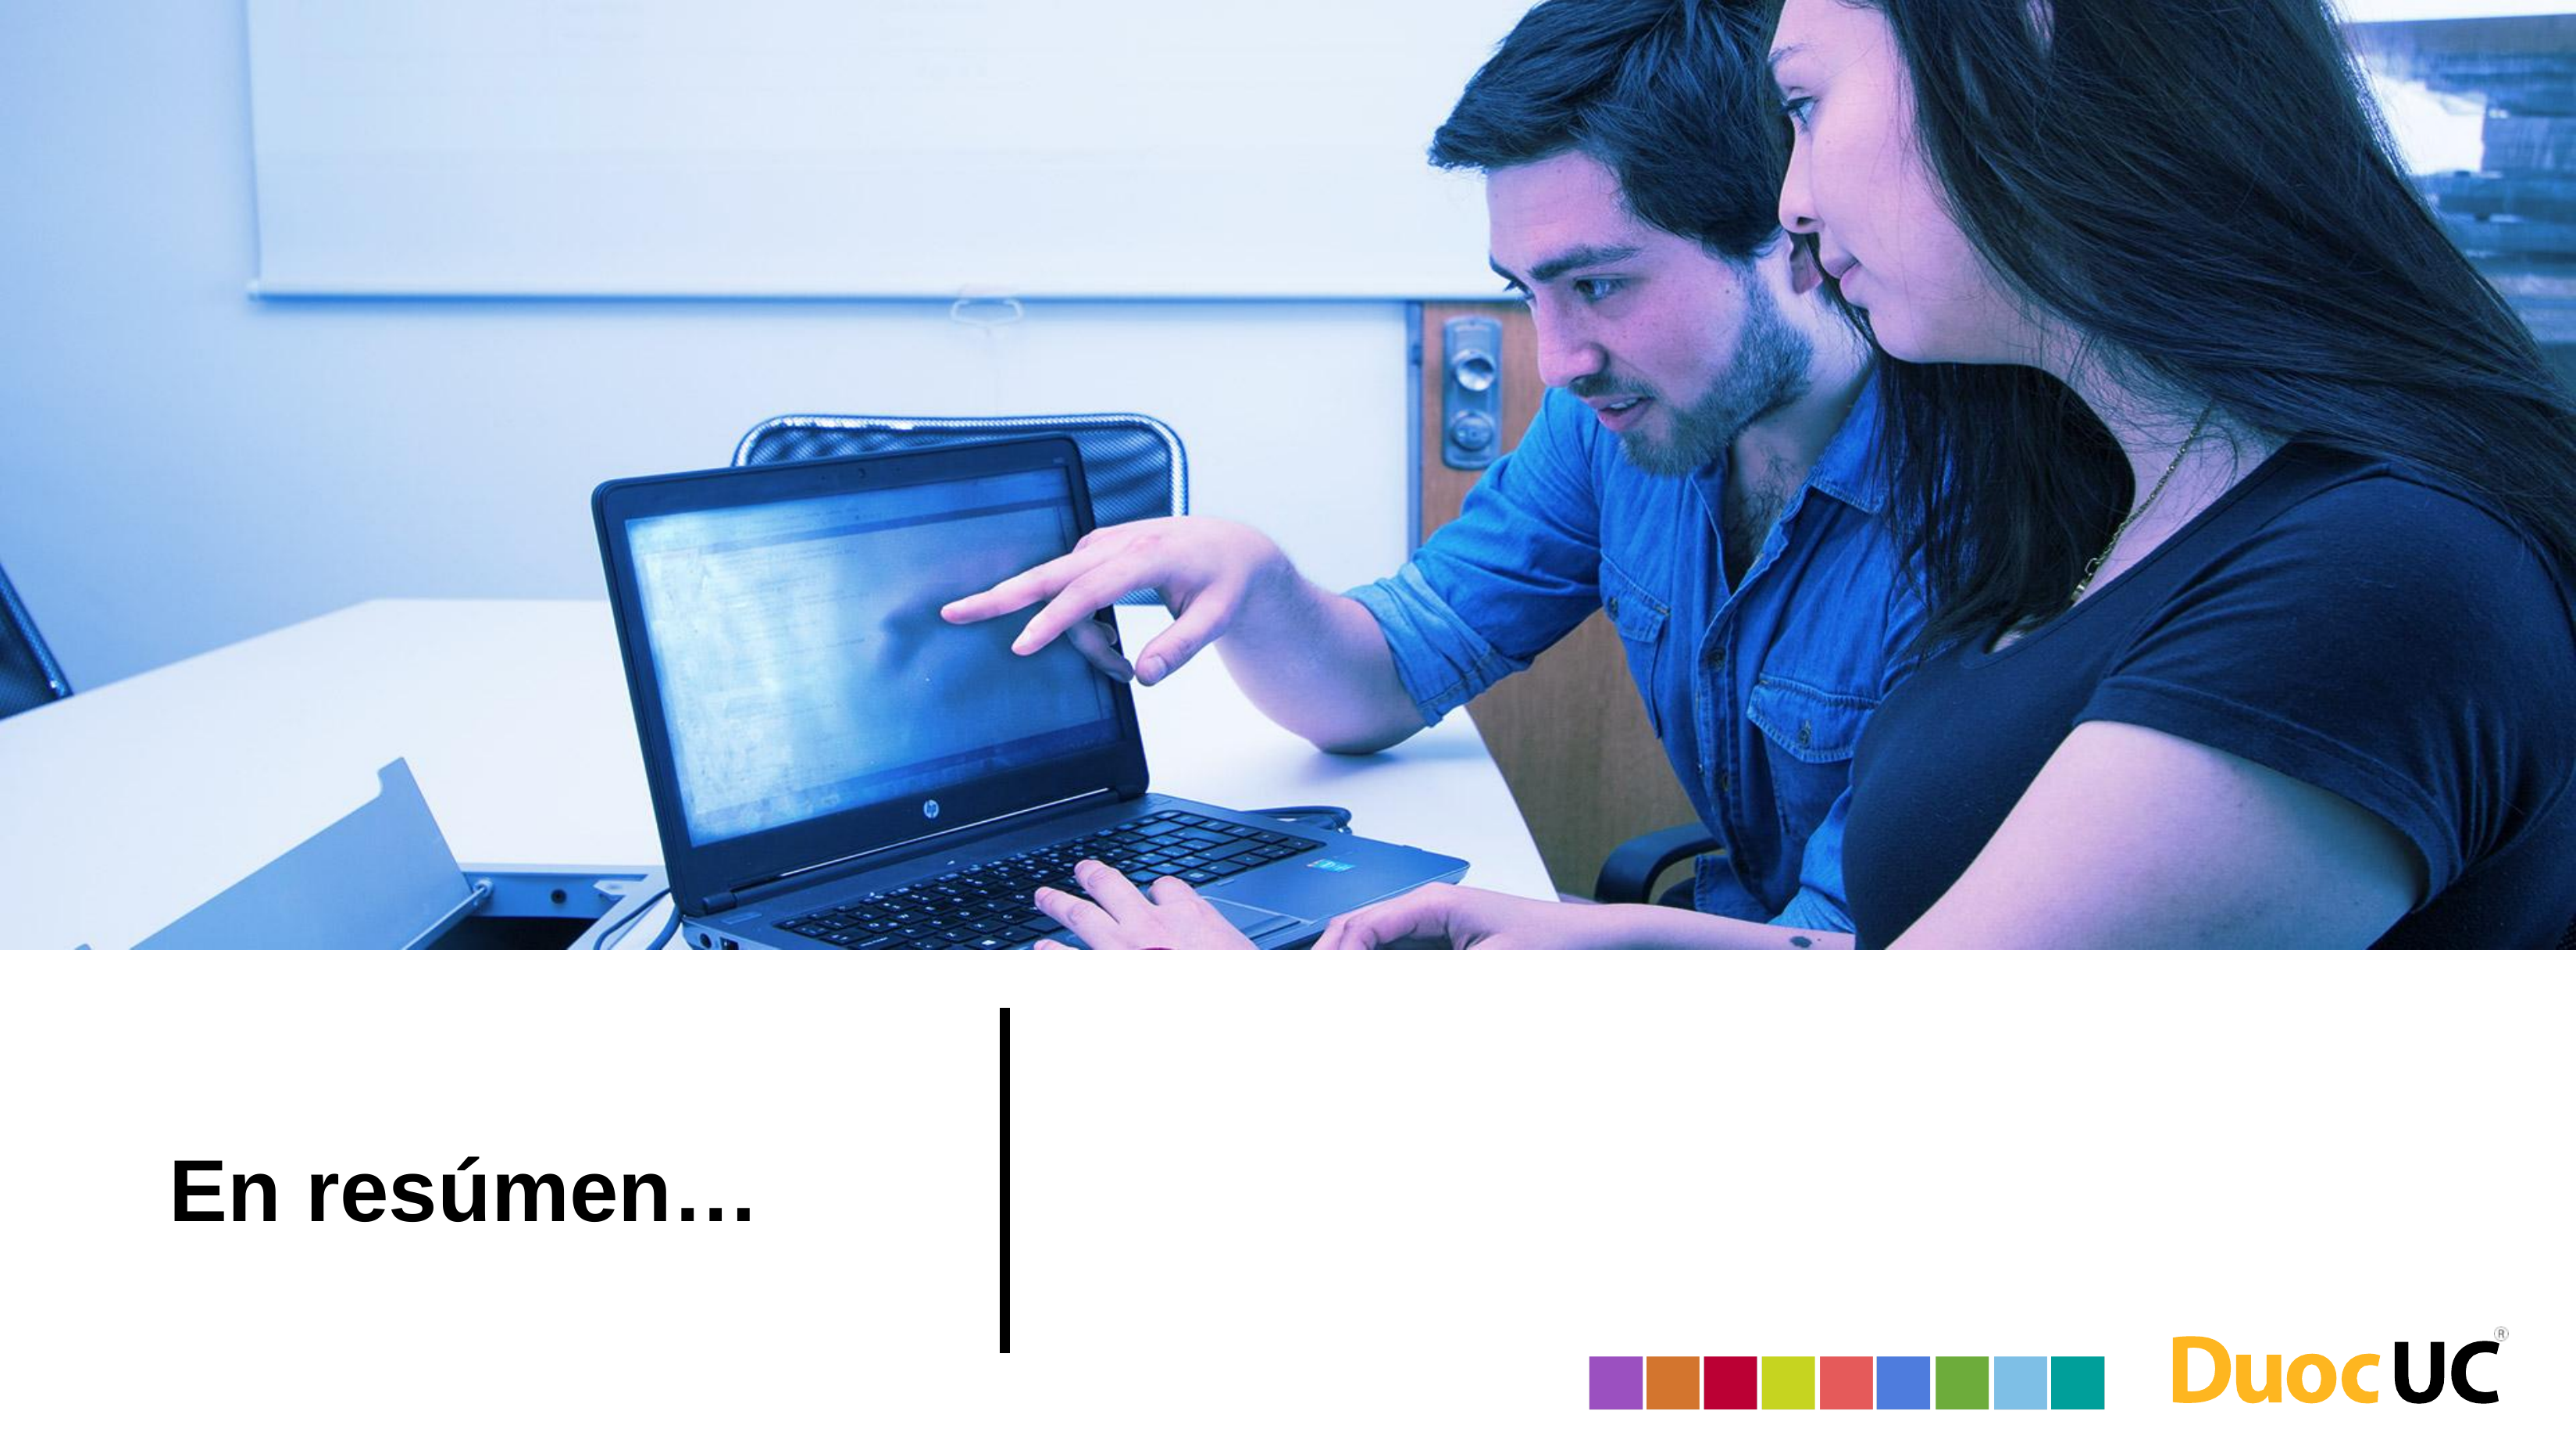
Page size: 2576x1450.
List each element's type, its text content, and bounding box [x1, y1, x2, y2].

picture [1579, 1327, 2121, 1434]
title En resúmen… [169, 1134, 944, 1377]
picture [2494, 1327, 2509, 1341]
picture [0, 0, 2576, 950]
